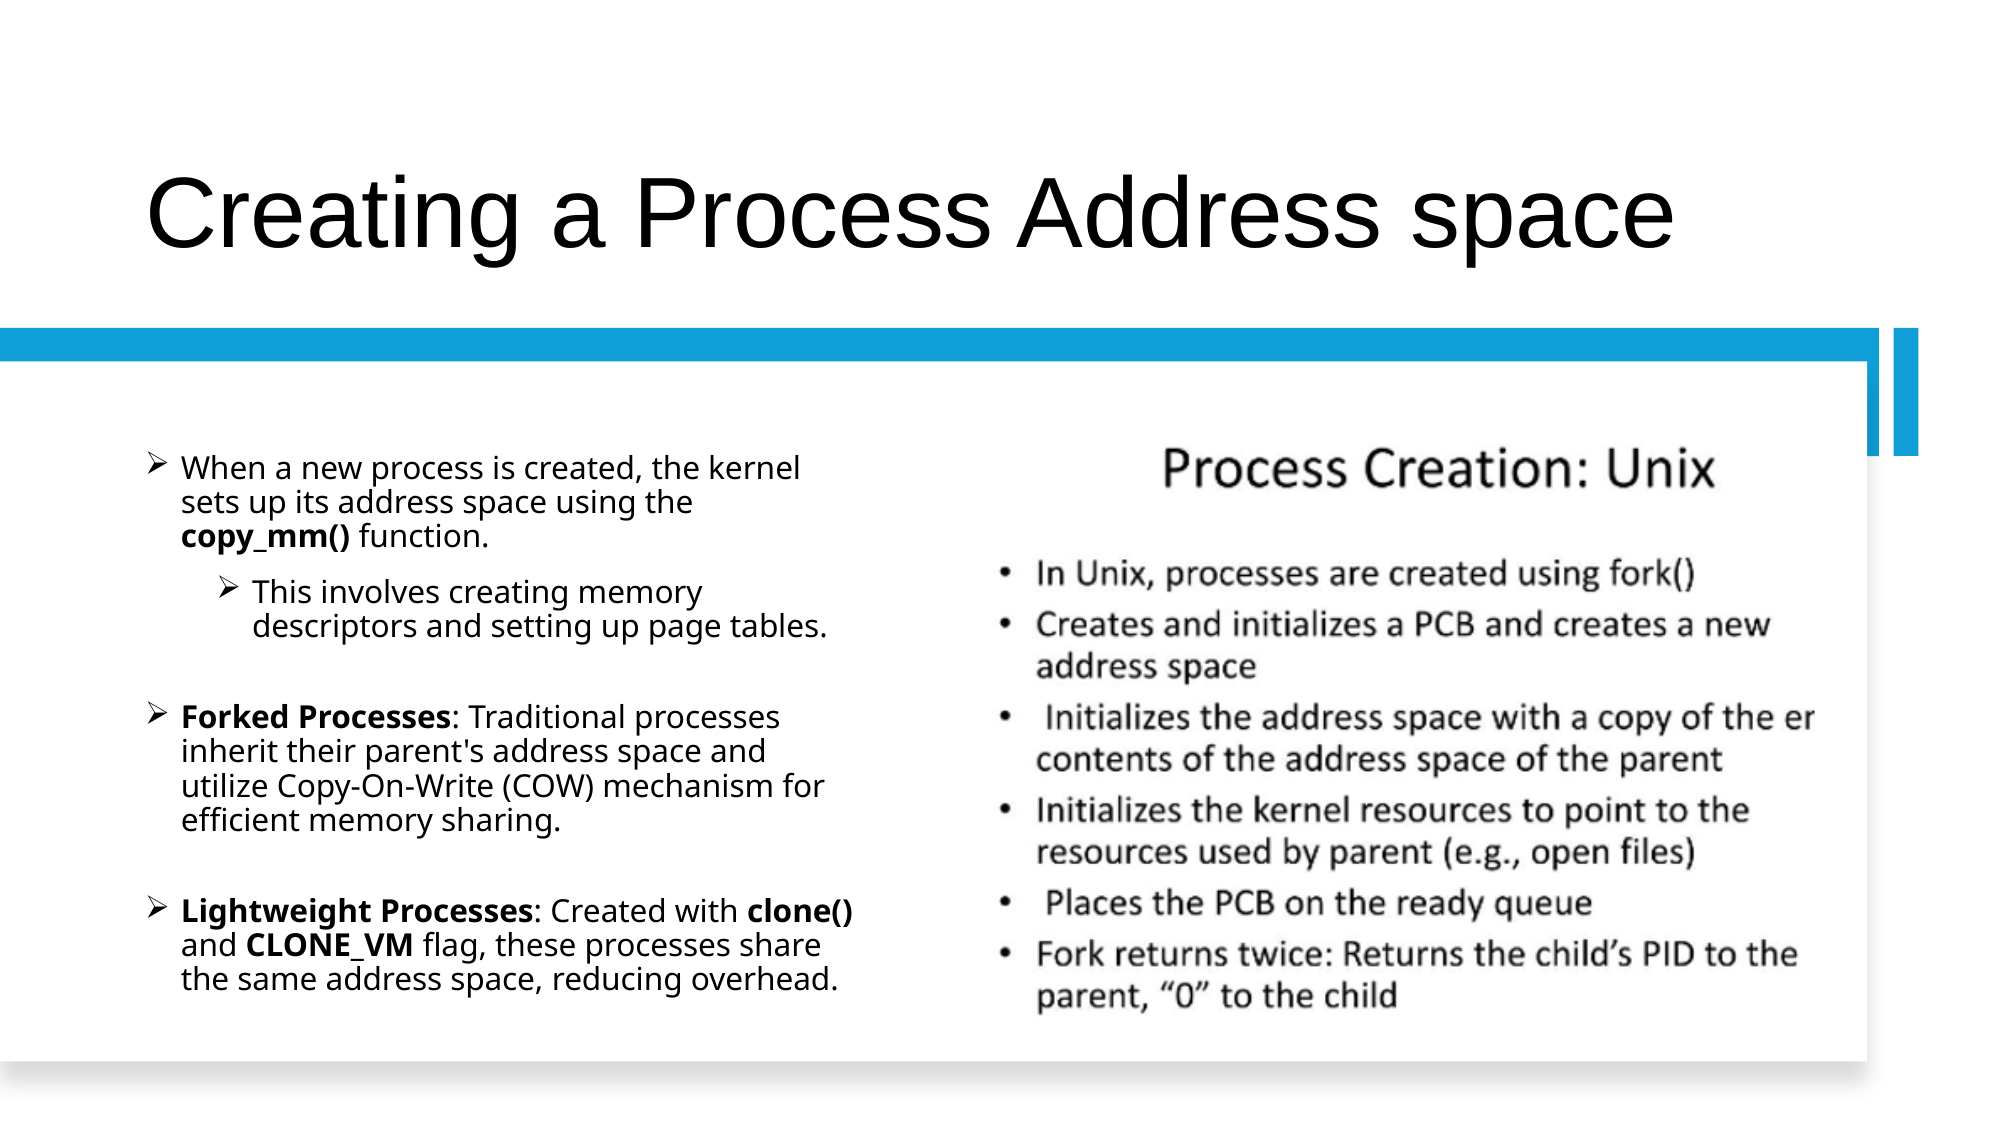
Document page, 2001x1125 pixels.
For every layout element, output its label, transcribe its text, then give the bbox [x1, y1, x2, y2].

picture [969, 407, 1816, 1018]
title Creating a Process Address space [130, 63, 1782, 277]
text_box [0, 0, 2000, 1125]
text_box [0, 326, 1880, 458]
text_box [0, 360, 1869, 1063]
list When a new process is created, the kernel sets up its address space using the copy_mm() function. This involves creating memory descriptors and setting up page tables. Forked Processes: Traditional processes inherit their parent's address space and utilize Copy-On-Write (COW) mechanism for efficient memory sharing. Lightweight Processes: Created with clone() and CLONE_VM flag, these processes share the same address space, reducing overhead. [130, 426, 874, 1024]
text_box [1892, 326, 1920, 458]
